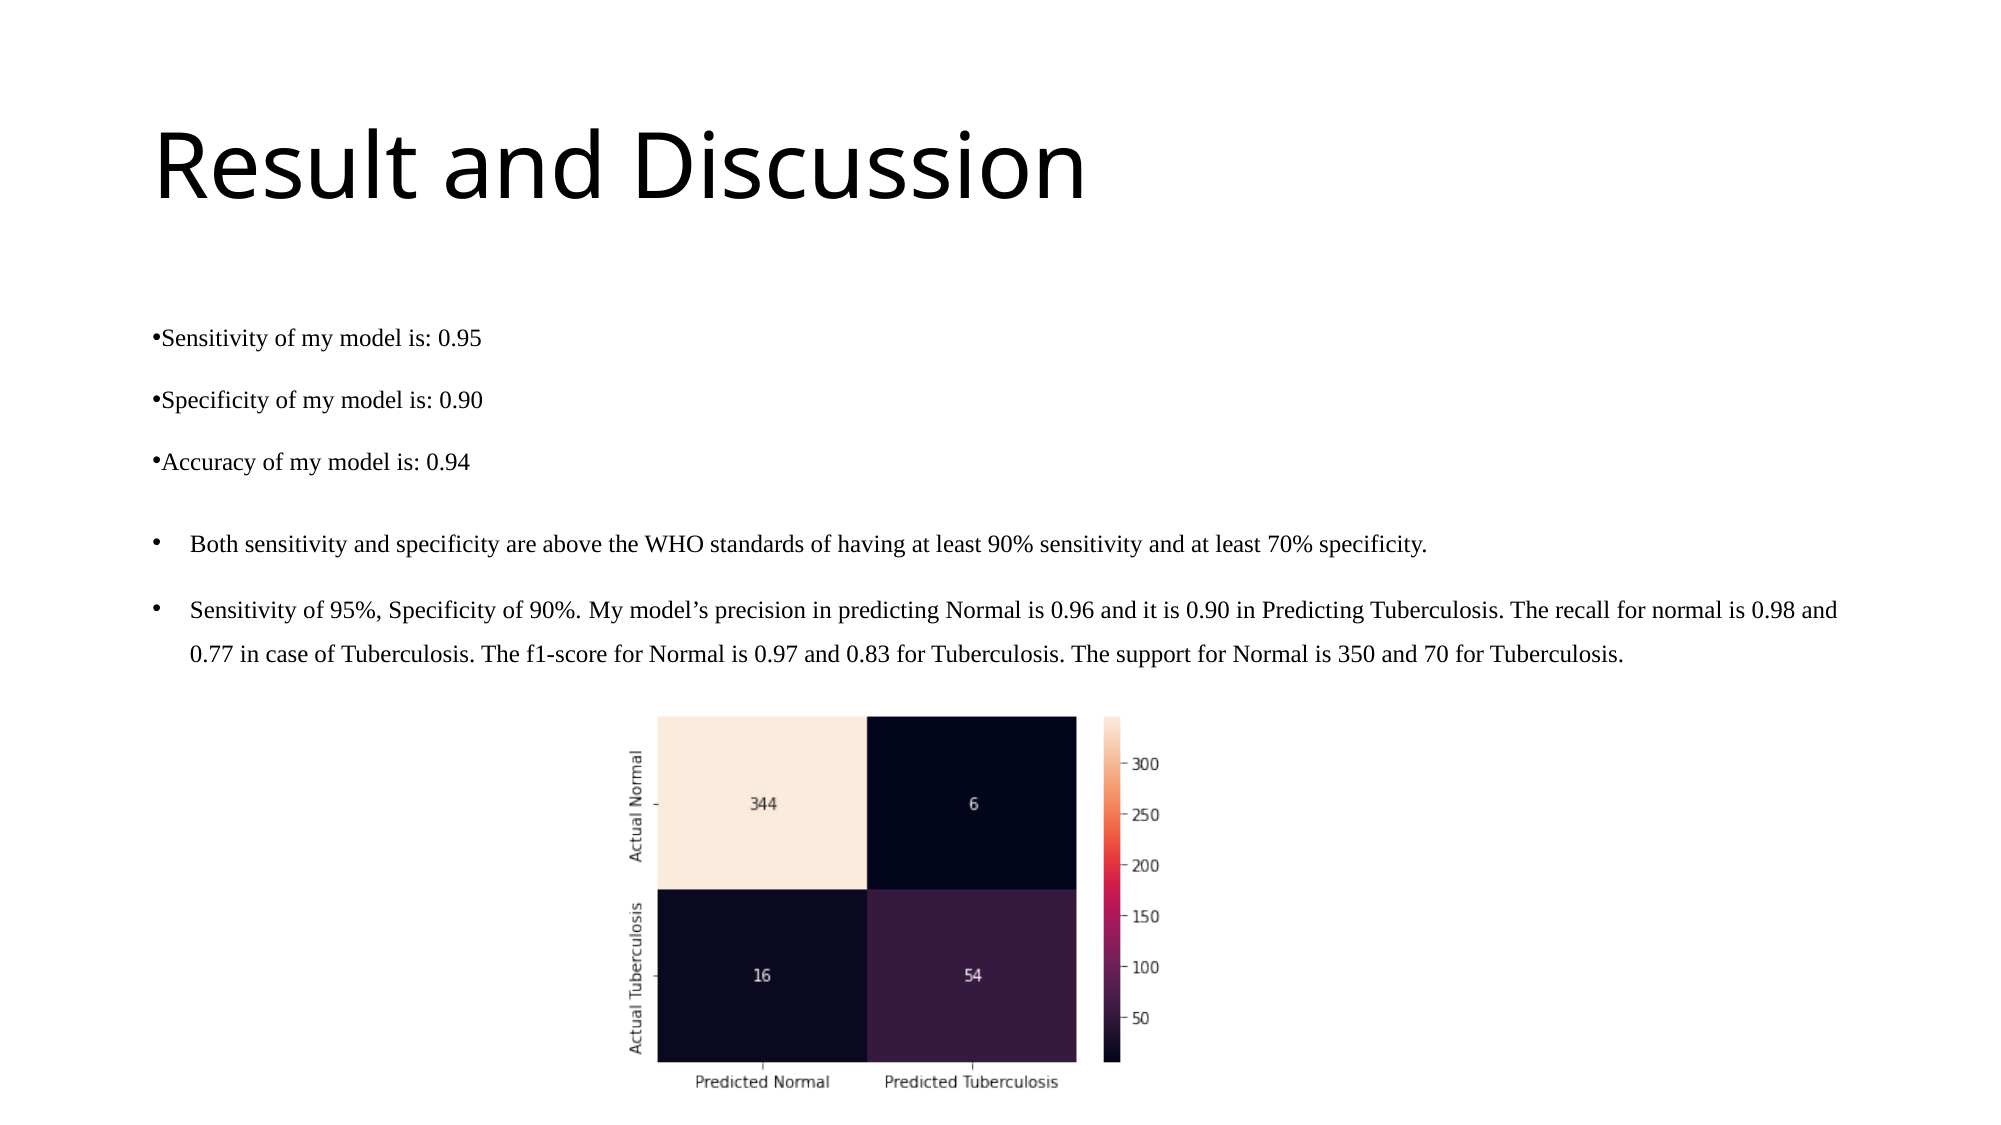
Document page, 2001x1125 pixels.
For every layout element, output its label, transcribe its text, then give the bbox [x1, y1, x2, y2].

picture [620, 707, 1171, 1101]
title Result and Discussion [137, 59, 1863, 278]
list Sensitivity of my model is: 0.95 Specificity of my model is: 0.90 Accuracy of my model is: 0.94 Both sensitivity and specificity are above the WHO standards of having at least 90% sensitivity and at least 70% specificity. Sensitivity of 95%, Specificity of 90%. My model’s precision in predicting Normal is 0.96 and it is 0.90 in Predicting Tuberculosis. The recall for normal is 0.98 and 0.77 in case of Tuberculosis. The f1-score for Normal is 0.97 and 0.83 for Tuberculosis. The support for Normal is 350 and 70 for Tuberculosis. [137, 299, 1863, 1101]
